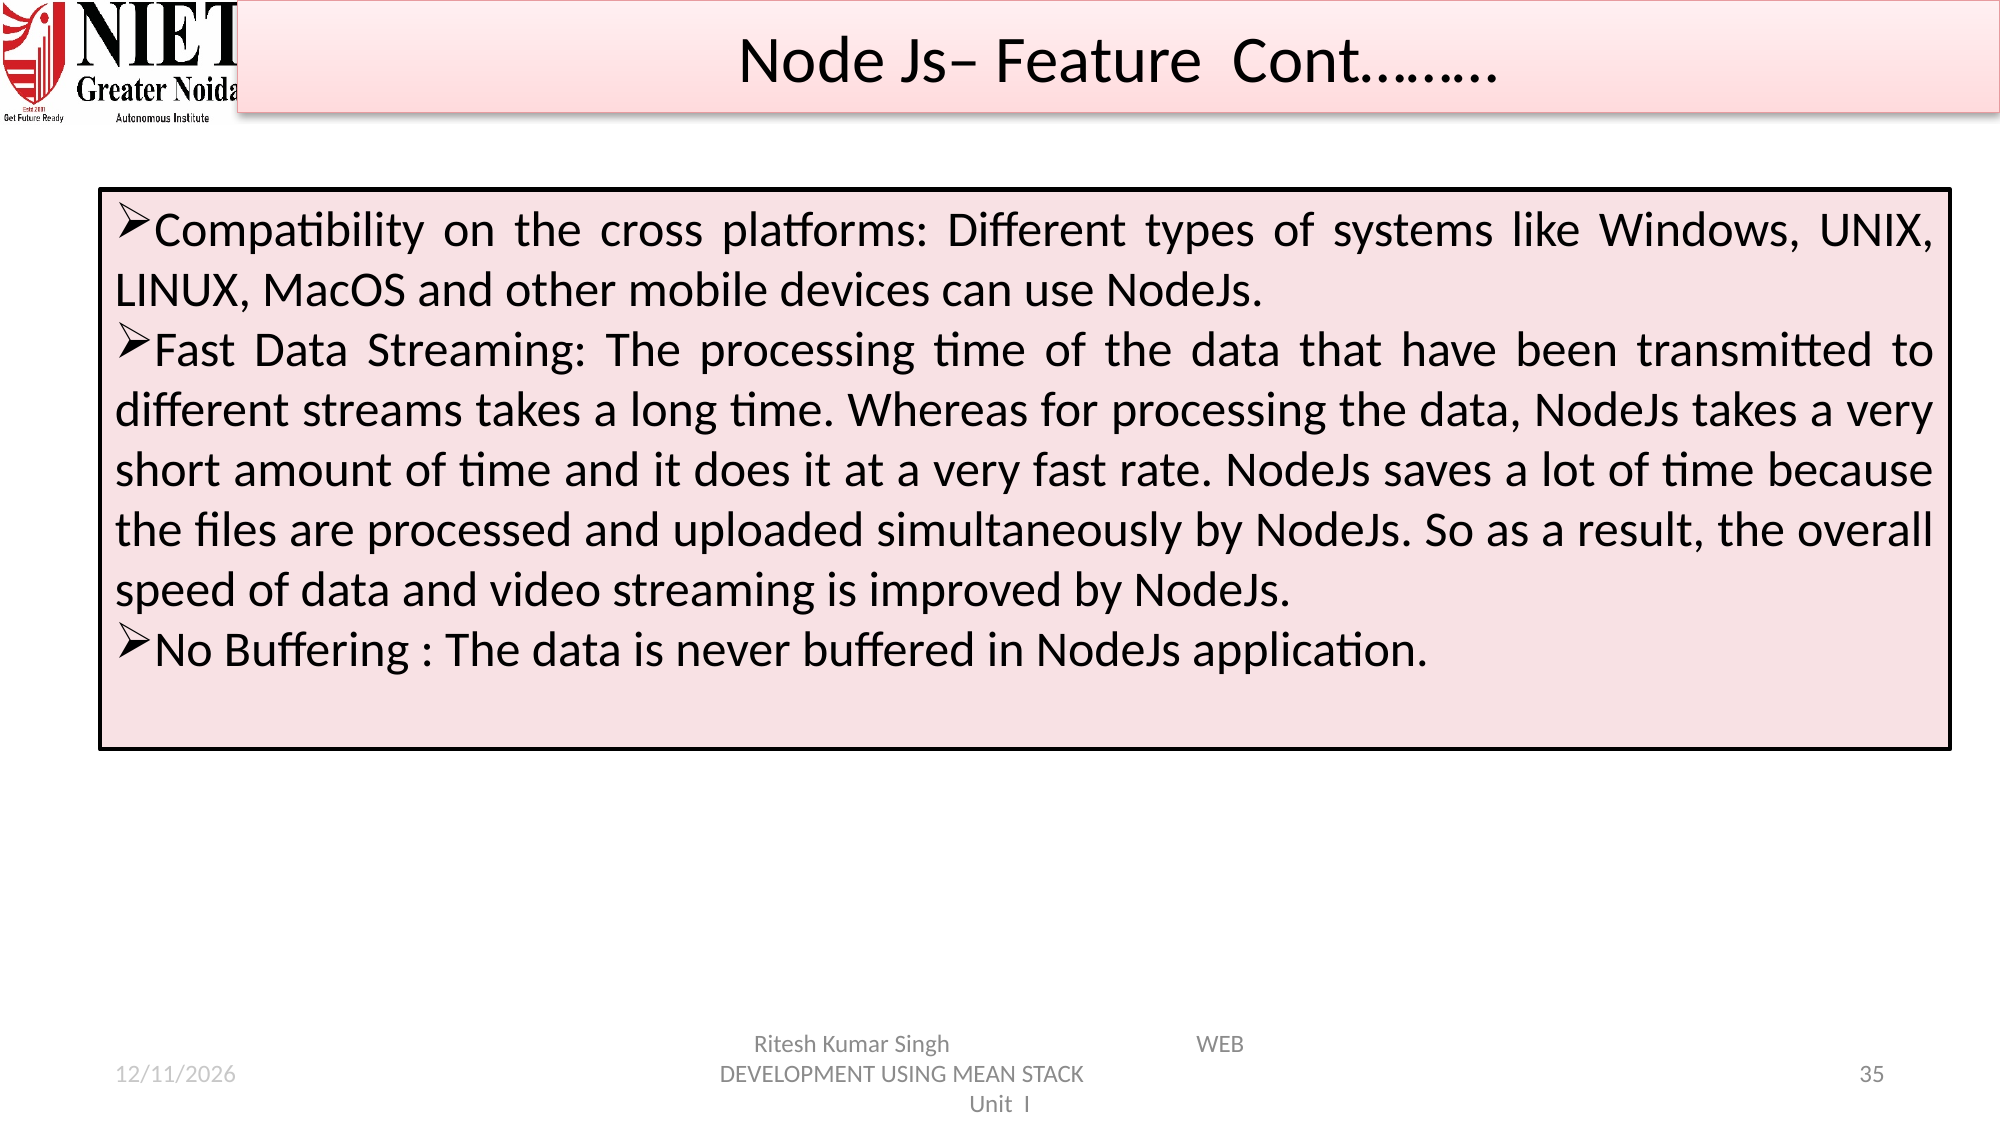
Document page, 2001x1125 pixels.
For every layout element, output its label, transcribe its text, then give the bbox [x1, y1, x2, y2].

text_box Compatibility on the cross platforms: Different types of systems like Windows, UNIX, LINUX, MacOS and other mobile devices can use NodeJs. Fast Data Streaming: The processing time of the data that have been transmitted to different streams takes a long time. Whereas for processing the data, NodeJs takes a very short amount of time and it does it at a very fast rate. NodeJs saves a lot of time because the files are processed and uploaded simultaneously by NodeJs. So as a result, the overall speed of data and video streaming is improved by NodeJs. No Buffering : The data is never buffered in NodeJs application. [99, 189, 1950, 750]
footer Ritesh Kumar Singh WEB DEVELOPMENT USING MEAN STACK Unit I [683, 1042, 1317, 1103]
picture [0, 0, 250, 125]
text_box Node Js– Feature Cont……… [237, 0, 2000, 113]
slide_number 35 [1433, 1042, 1900, 1103]
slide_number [99, 1042, 567, 1103]
